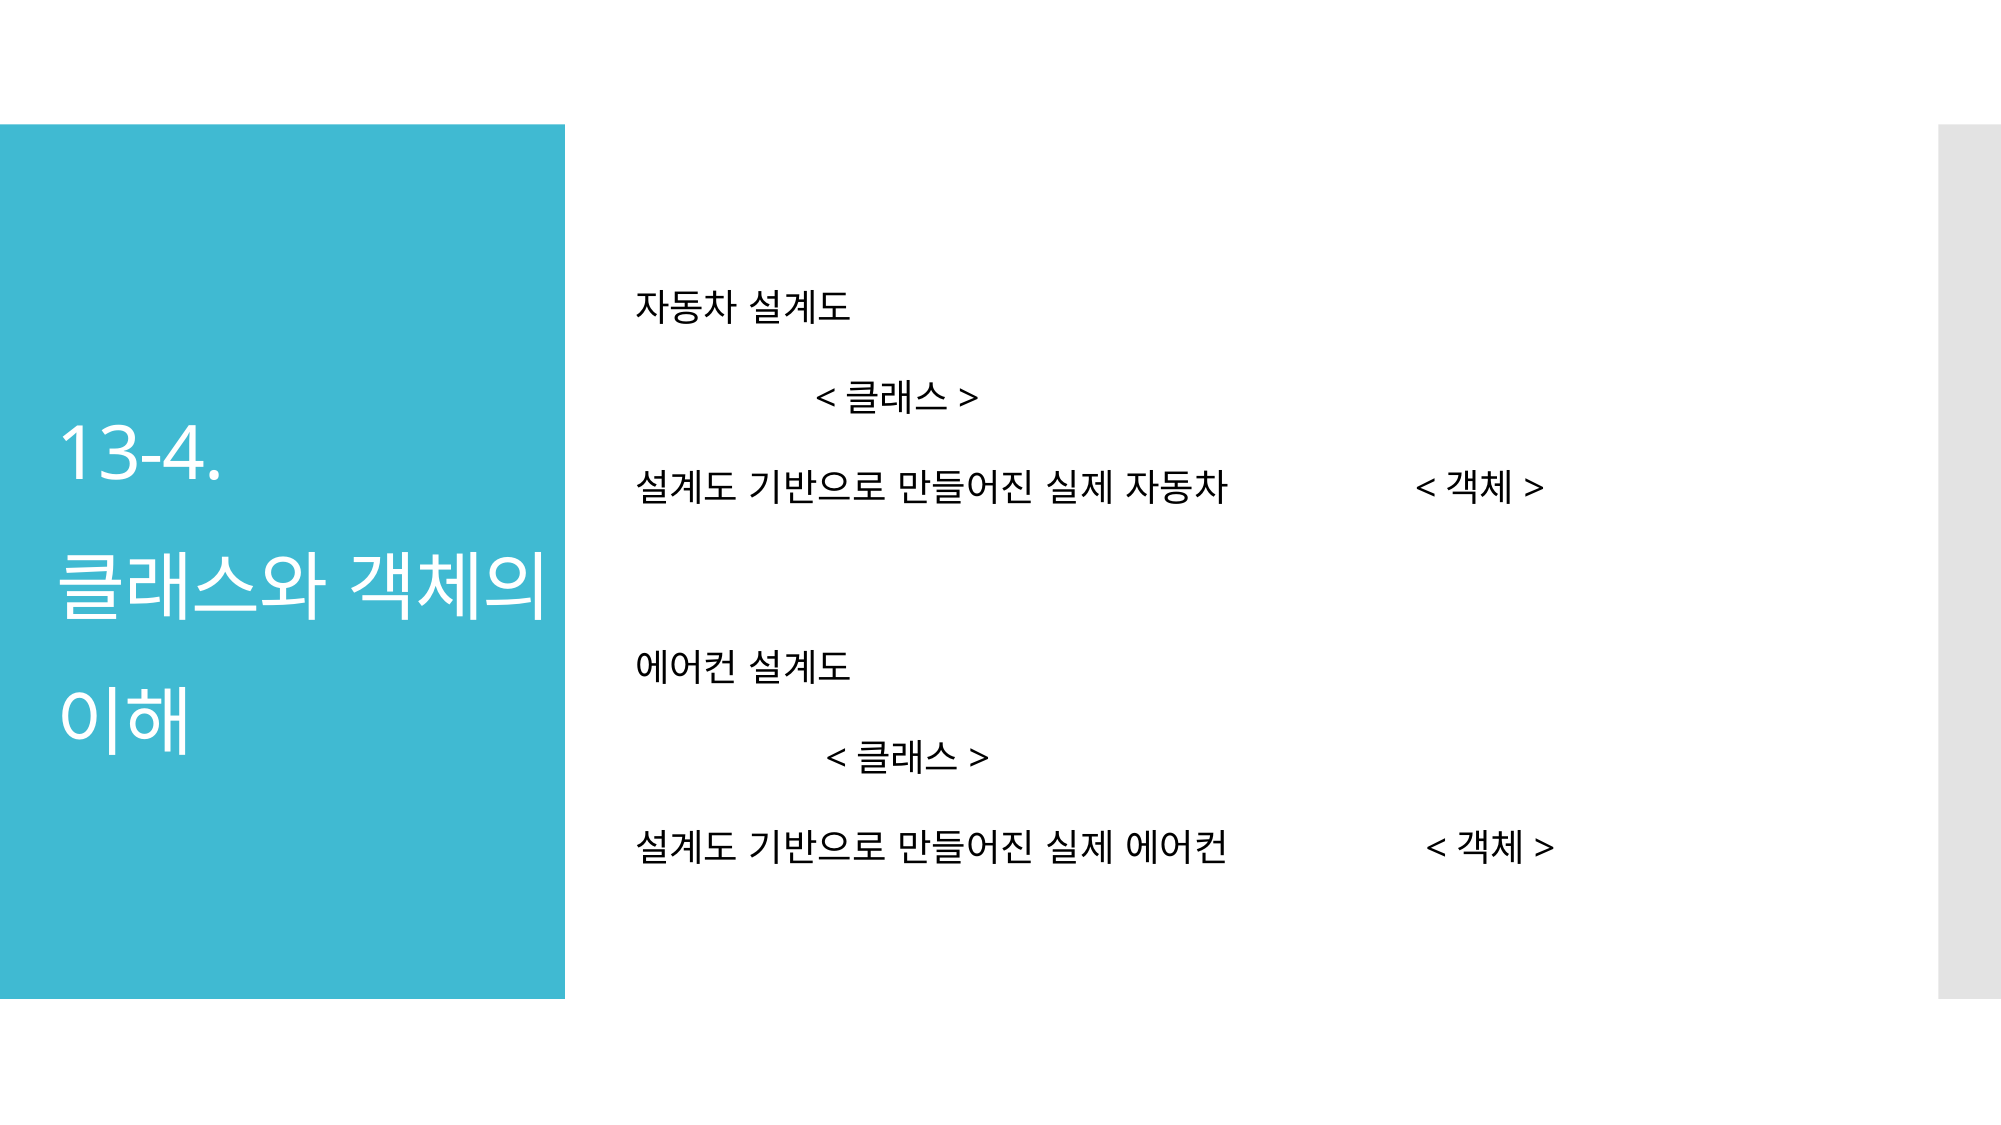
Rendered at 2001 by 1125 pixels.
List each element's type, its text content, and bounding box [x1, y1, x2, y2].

title 13-4. 클래스와 객체의 이해 [41, 184, 577, 940]
text_box 자동차 설계도 <클래스> 설계도 기반으로 만들어진 실제 자동차 <객체> 에어컨 설계도 <클래스> 설계도 기반으로 만들어진 실제 에어컨 <객체> [620, 231, 1621, 876]
